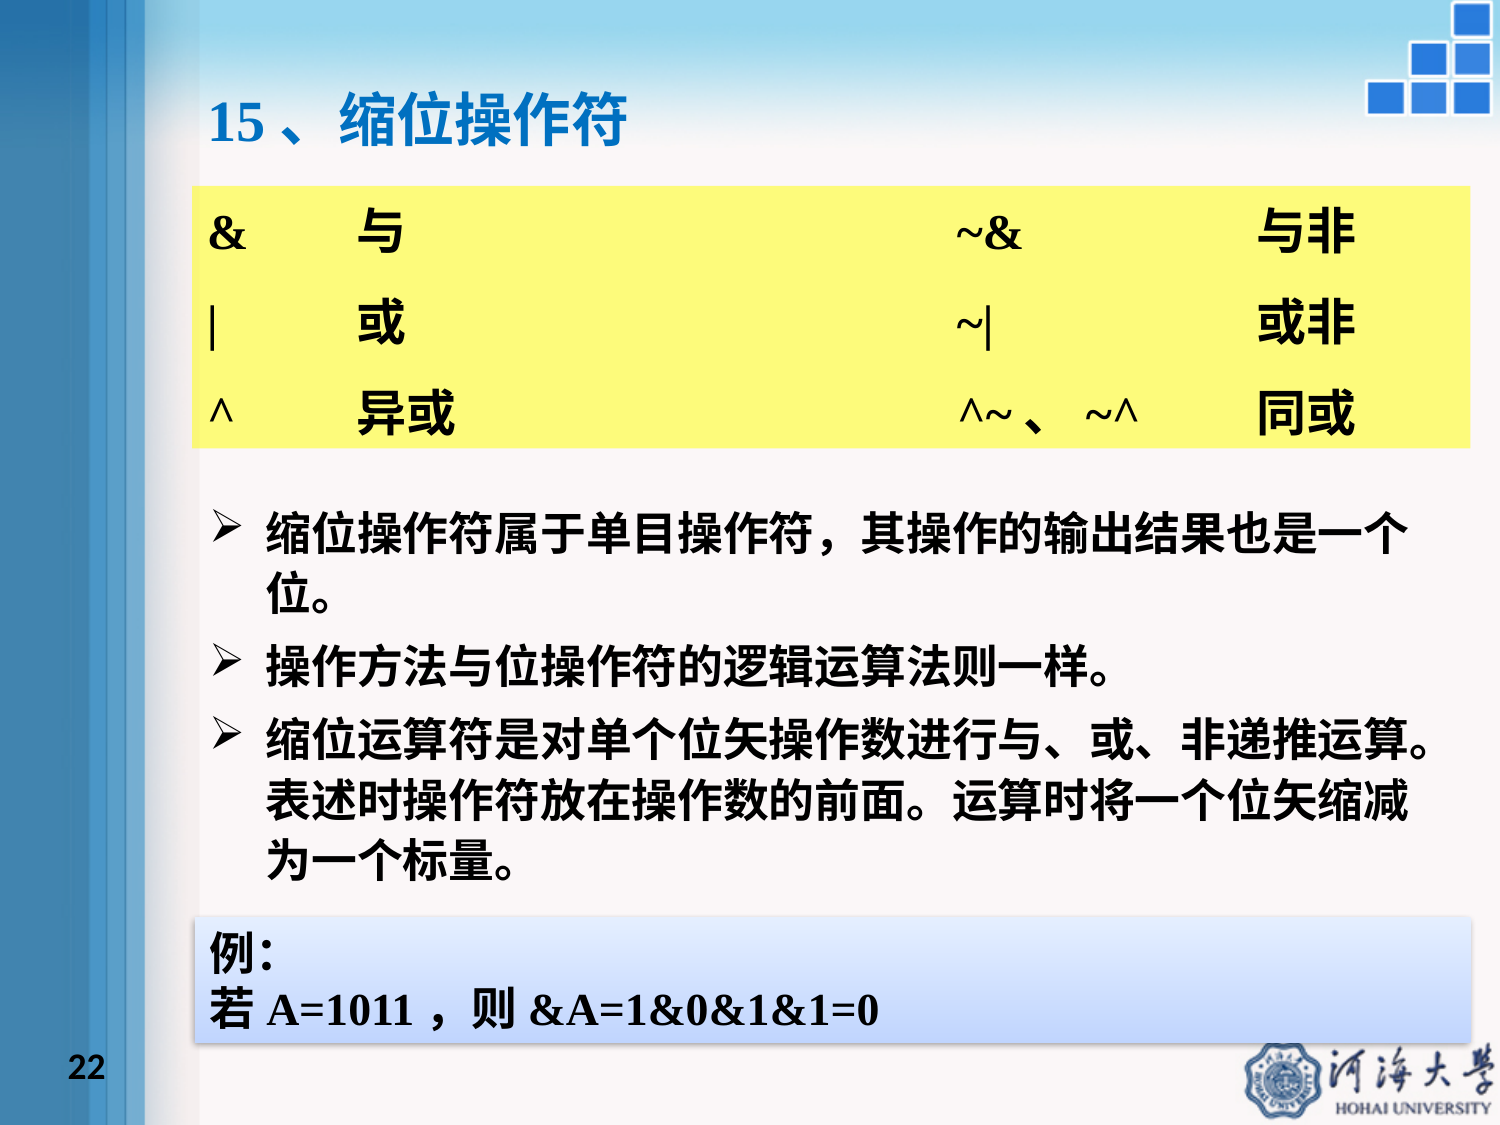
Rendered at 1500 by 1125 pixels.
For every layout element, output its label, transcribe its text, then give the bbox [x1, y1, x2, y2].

text_box 例： 若A=1011，则&A=1&0&1&1=0 [194, 917, 1471, 1043]
text_box 缩位操作符属于单目操作符，其操作的输出结果也是一个位。 操作方法与位操作符的逻辑运算法则一样。 缩位运算符是对单个位矢操作数进行与、或、非递推运算。表述时操作符放在操作数的前面。运算时将一个位矢缩减为一个标量。 [194, 491, 1461, 895]
picture [0, 0, 1500, 1125]
text_box 15、缩位操作符 [192, 75, 1447, 161]
text_box 22 [53, 1035, 148, 1103]
text_box & 与 ~& 与非 | 或 ~| 或非 ^ 异或 ^~、~^ 同或 [192, 185, 1471, 449]
